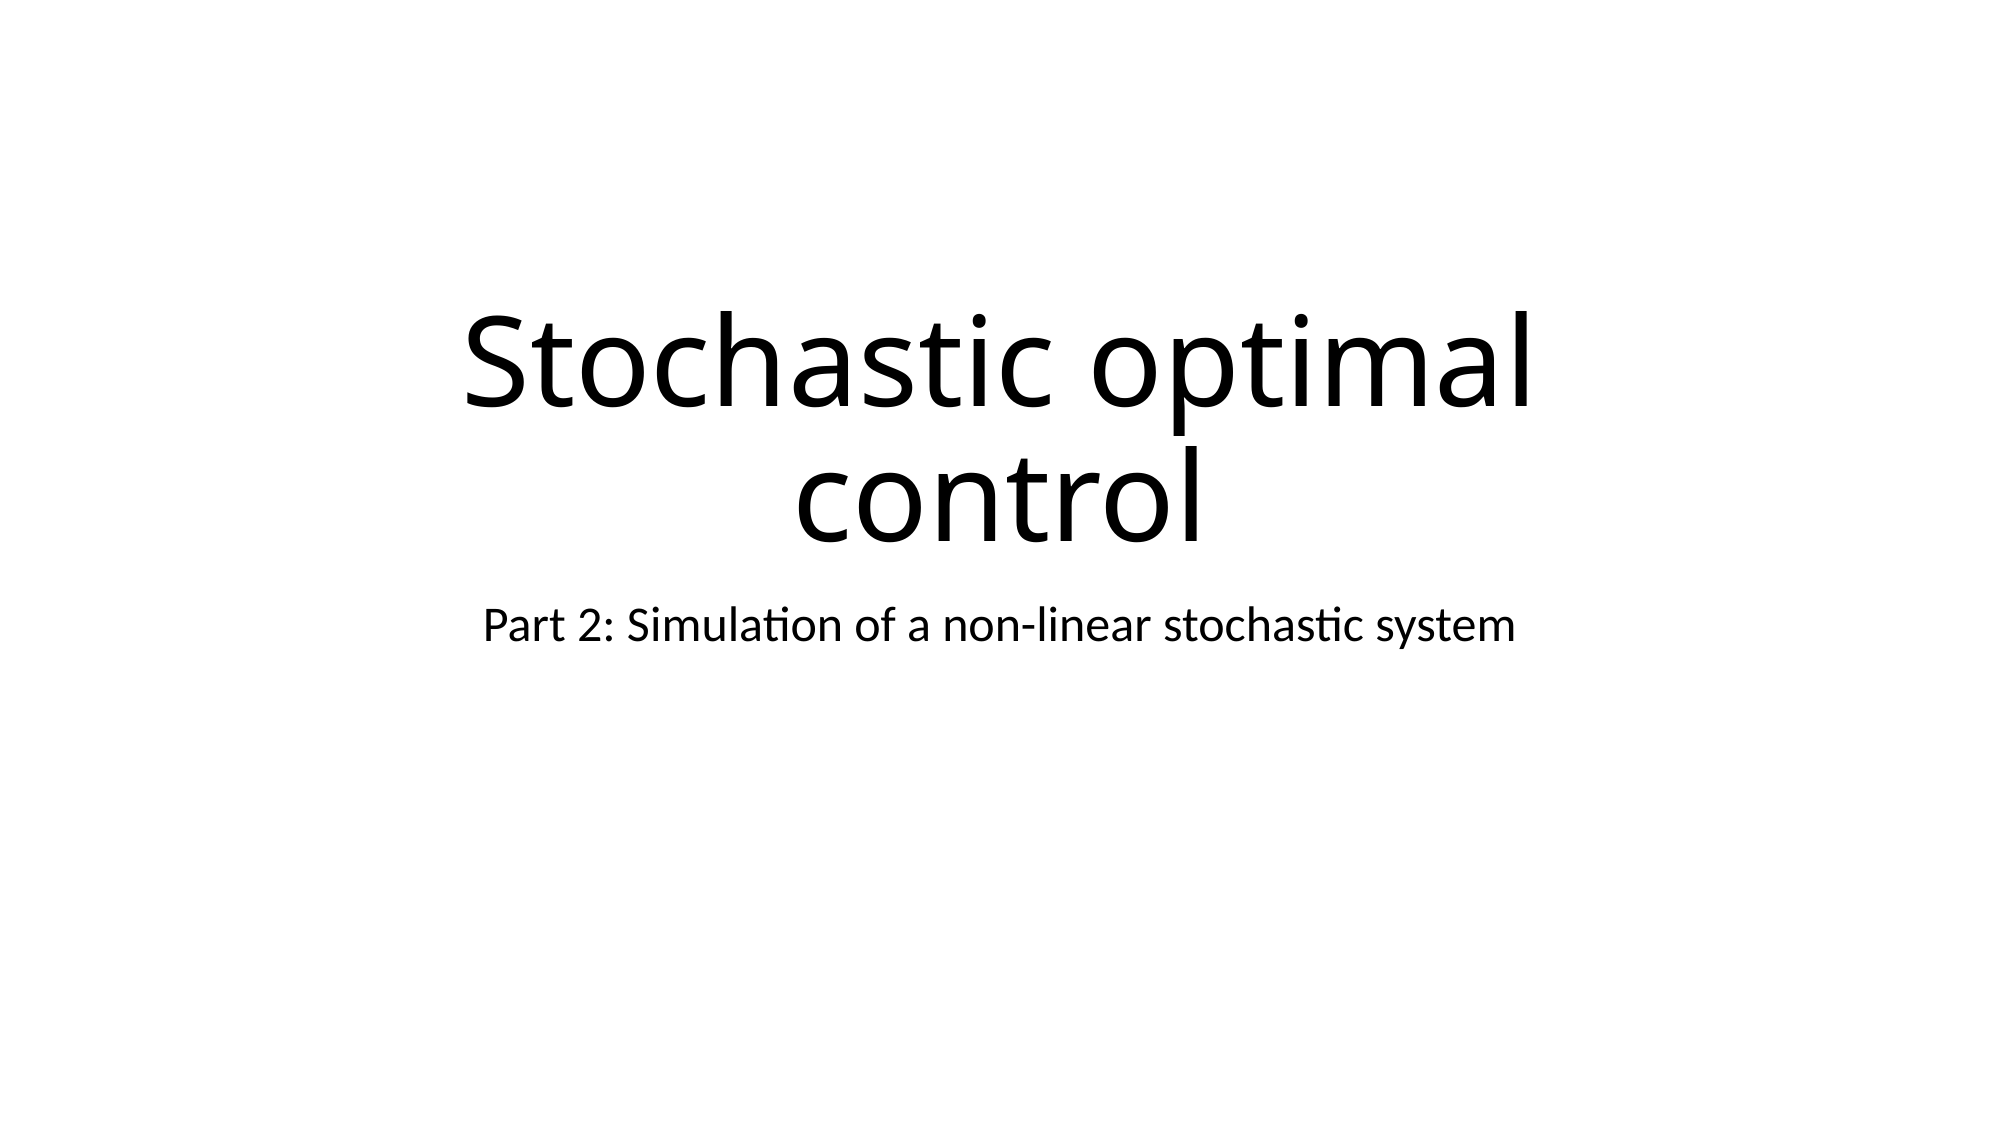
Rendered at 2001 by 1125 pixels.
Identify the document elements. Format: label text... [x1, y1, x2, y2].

subtitle Part 2: Simulation of a non-linear stochastic system [249, 590, 1750, 863]
title Stochastic optimal control [249, 184, 1750, 576]
